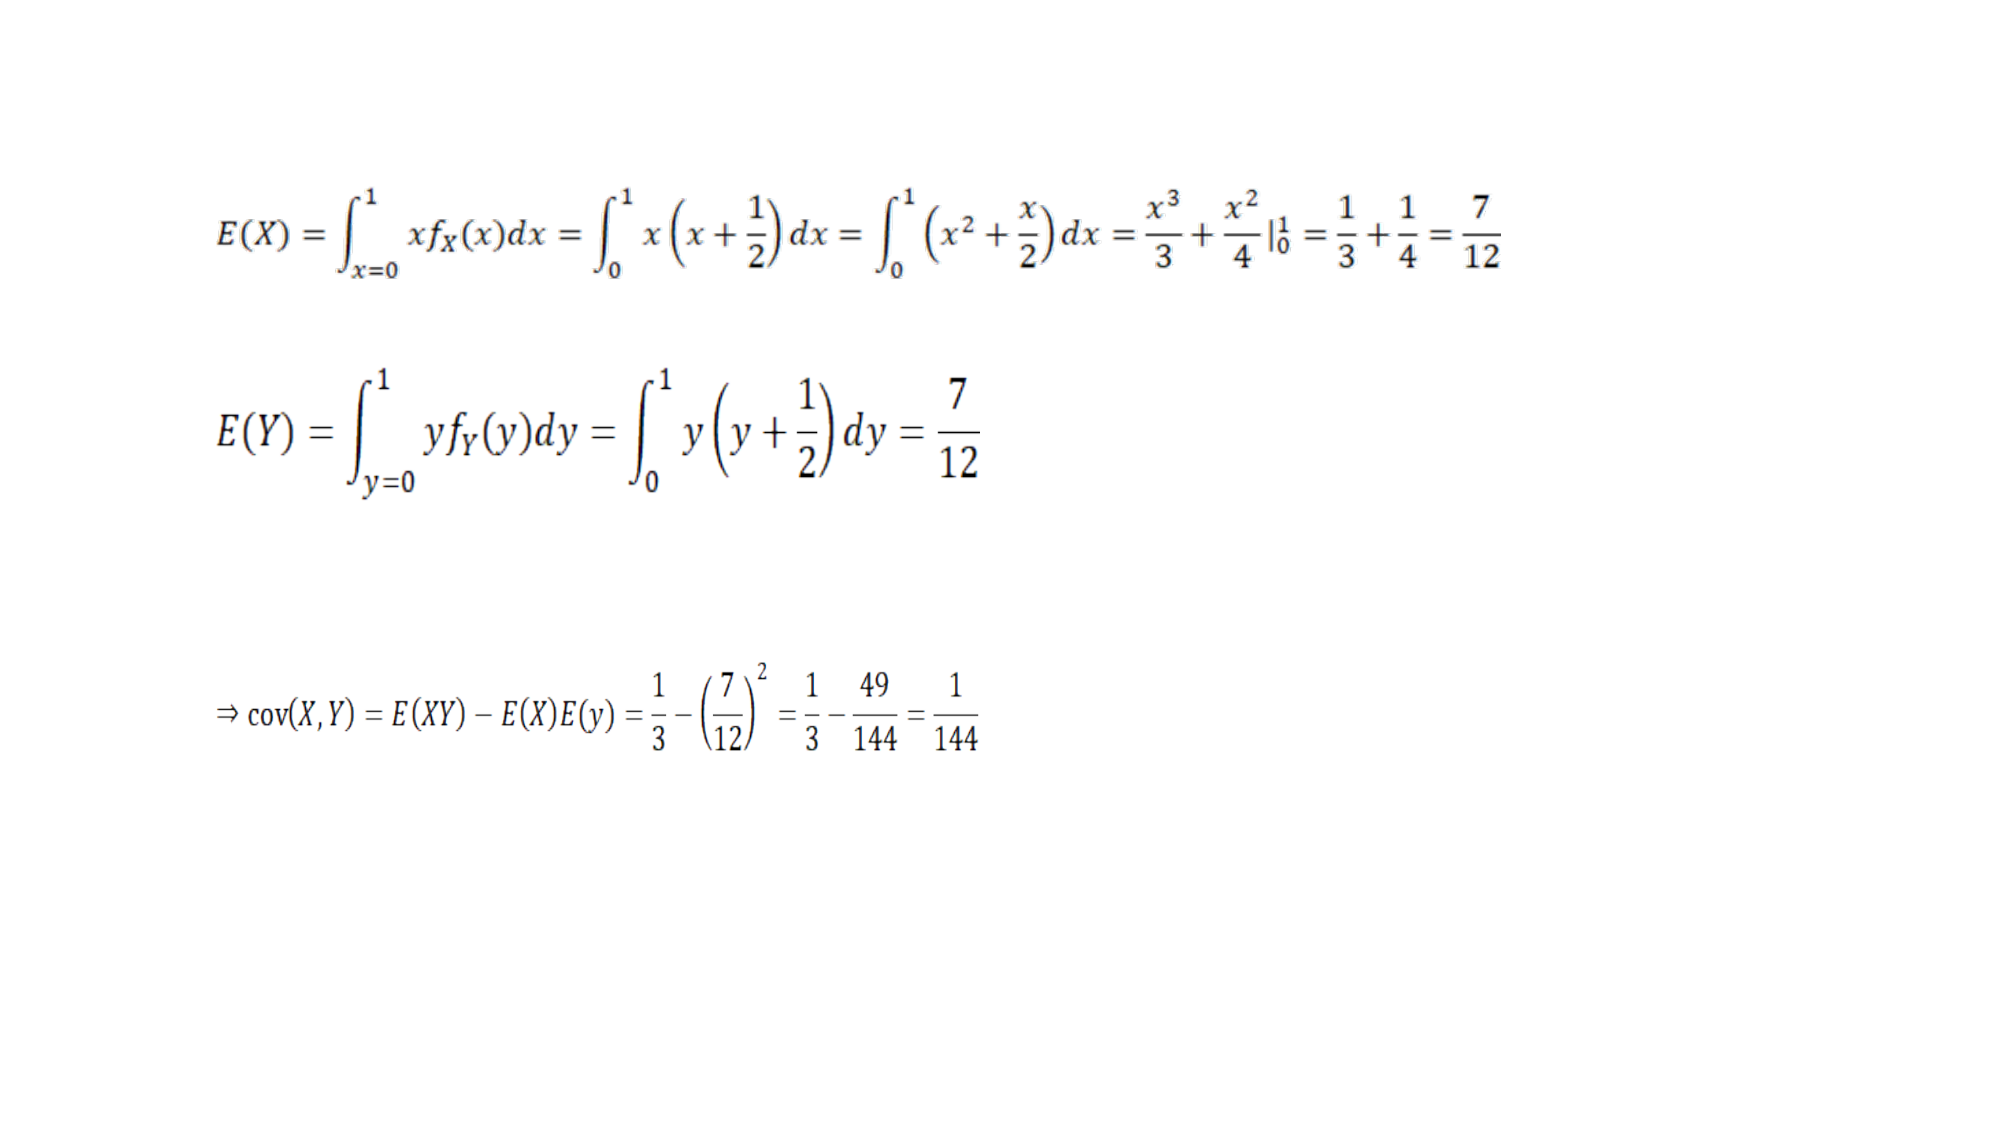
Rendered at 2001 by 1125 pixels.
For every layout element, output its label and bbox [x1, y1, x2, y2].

picture [216, 657, 980, 755]
picture [216, 361, 980, 503]
picture [216, 183, 1501, 280]
